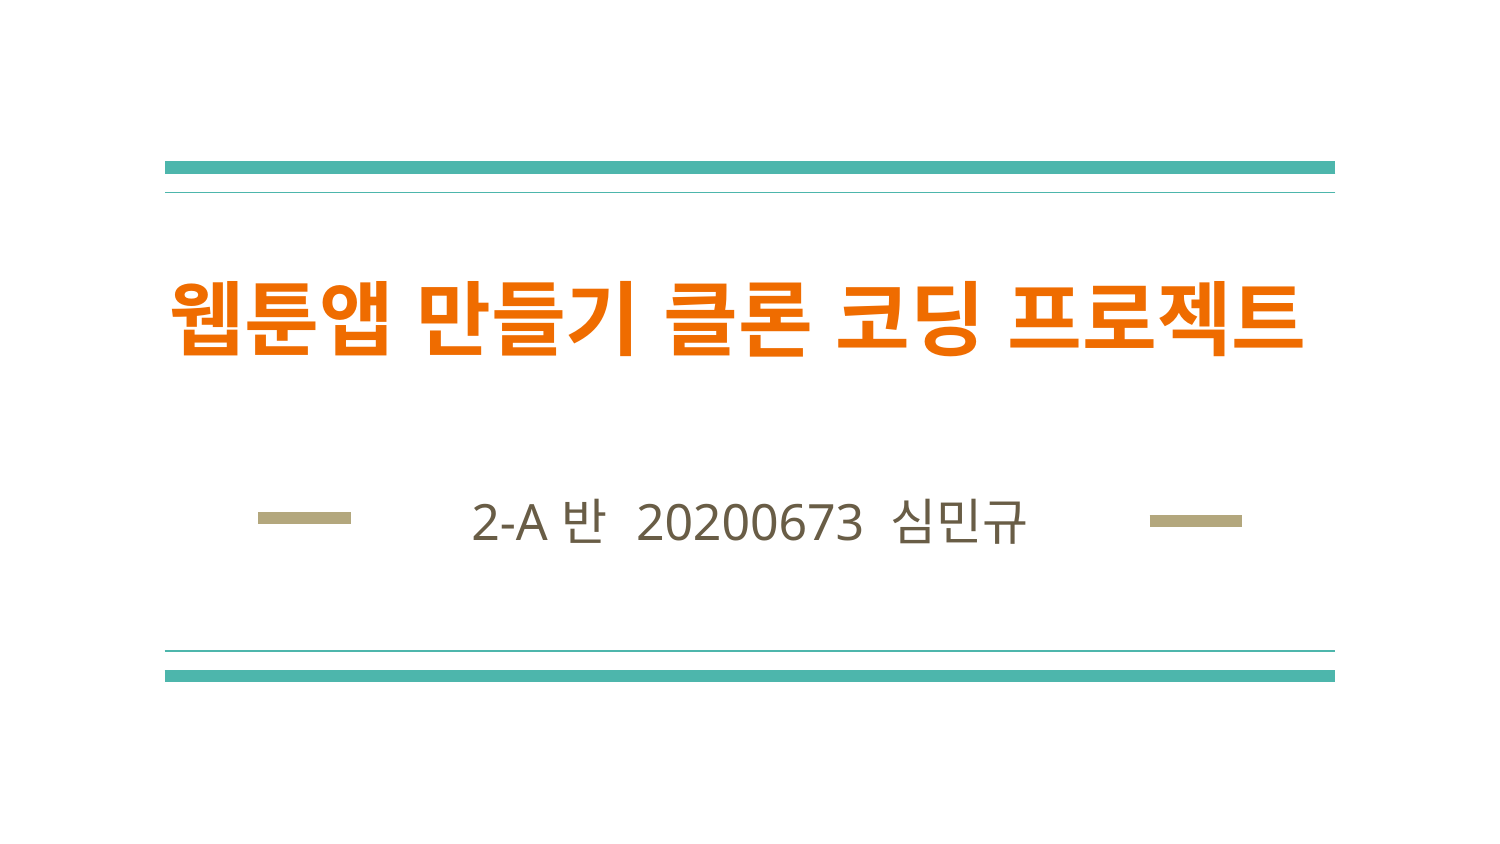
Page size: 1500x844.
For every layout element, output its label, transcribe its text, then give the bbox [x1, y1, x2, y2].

subtitle 2-A반 20200673 심민규 [350, 467, 1150, 598]
title 웹툰앱 만들기 클론 코딩 프로젝트 [153, 240, 1324, 409]
